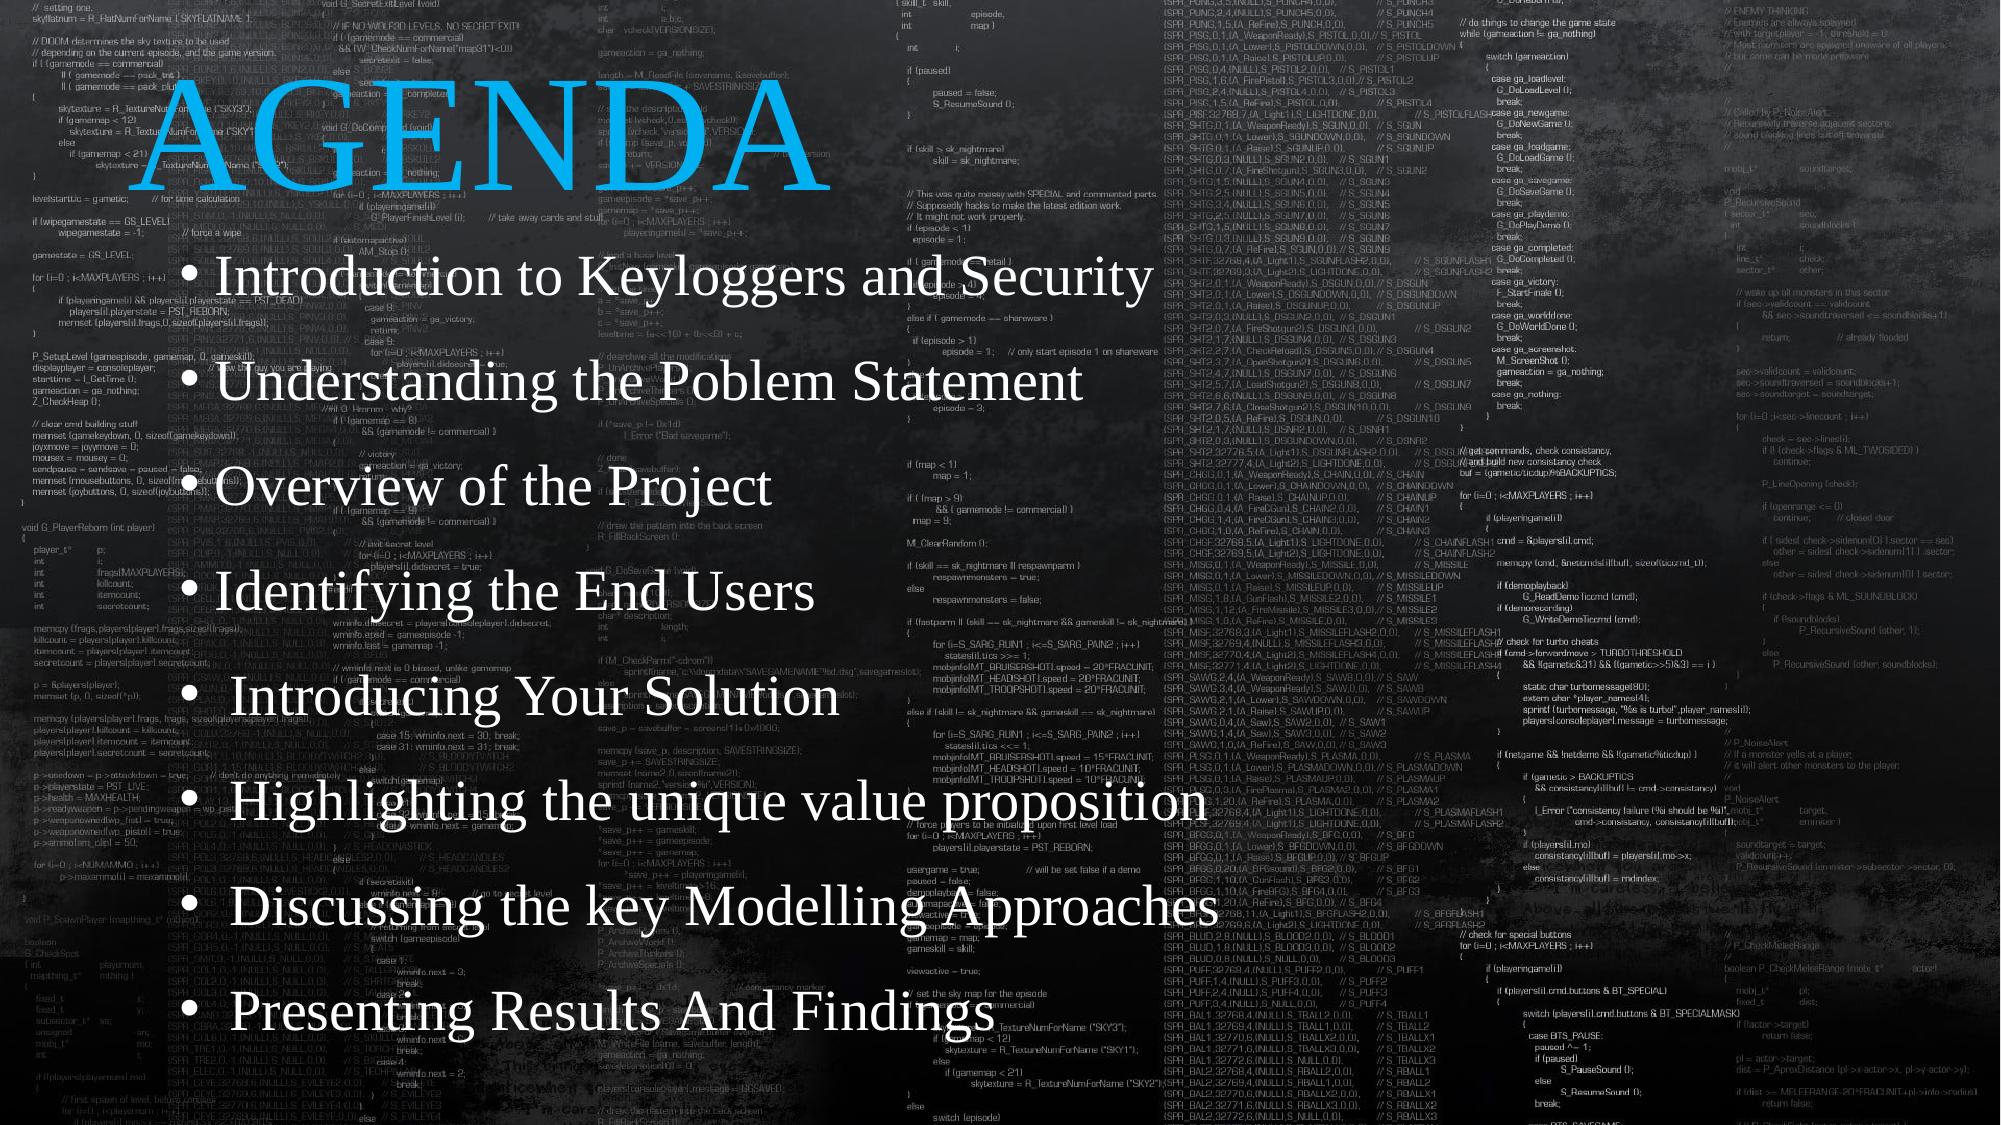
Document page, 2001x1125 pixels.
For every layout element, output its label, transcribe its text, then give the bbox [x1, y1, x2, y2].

text_box Introduction to Keyloggers and Security Understanding the Poblem Statement Overview of the Project Identifying the End Users Introducing Your Solution Highlighting the unique value proposition Discussing the key Modelling Approaches Presenting Results And Findings [0, 125, 1588, 1050]
picture [0, 0, 2001, 1125]
text_box AGENDA [112, 16, 1175, 232]
